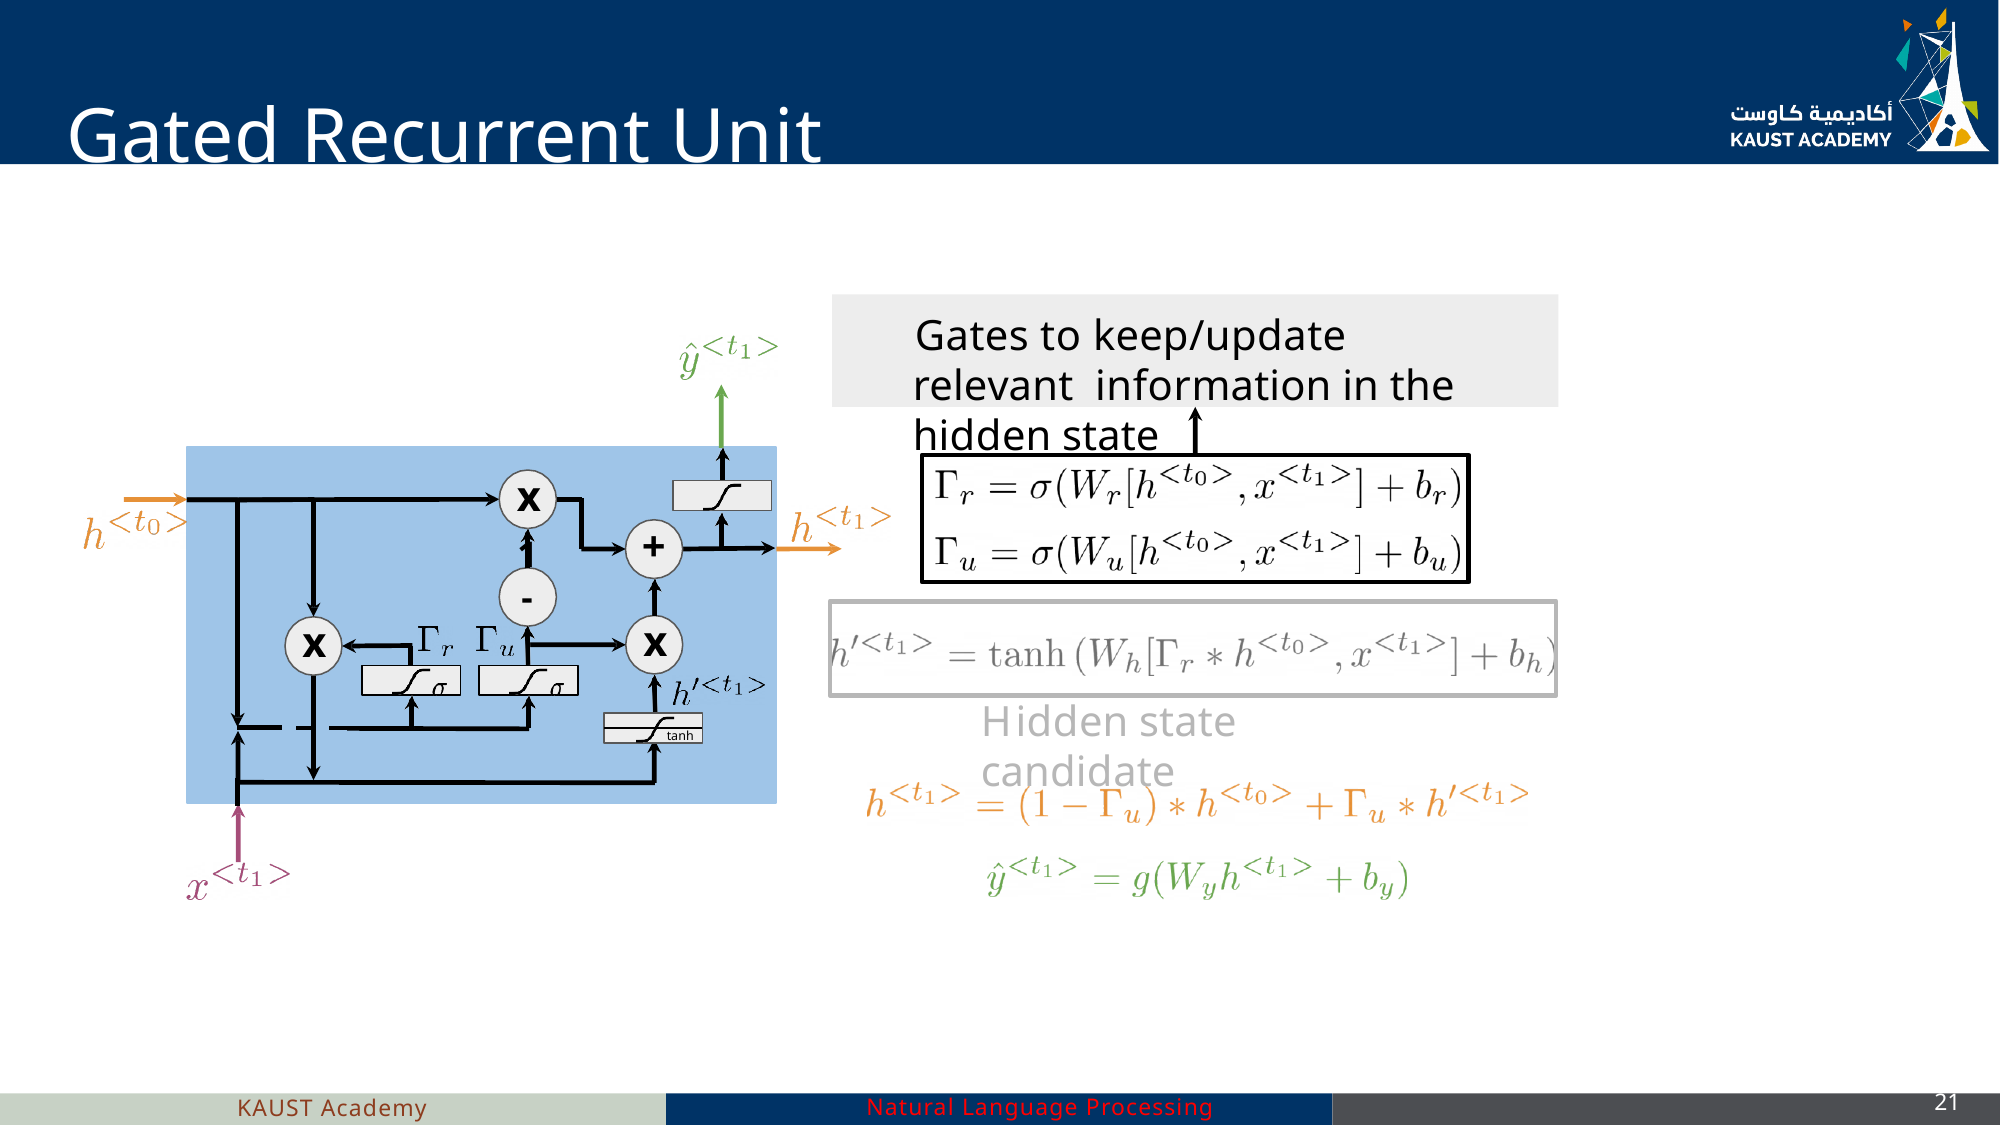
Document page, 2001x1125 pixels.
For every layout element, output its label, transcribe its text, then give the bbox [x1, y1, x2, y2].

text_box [829, 406, 1557, 696]
picture [1721, 0, 2000, 159]
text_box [186, 463, 1557, 901]
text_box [418, 625, 766, 706]
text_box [236, 293, 1559, 730]
title Gated Recurrent Unit [64, 85, 854, 276]
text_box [306, 730, 704, 745]
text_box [83, 335, 236, 901]
